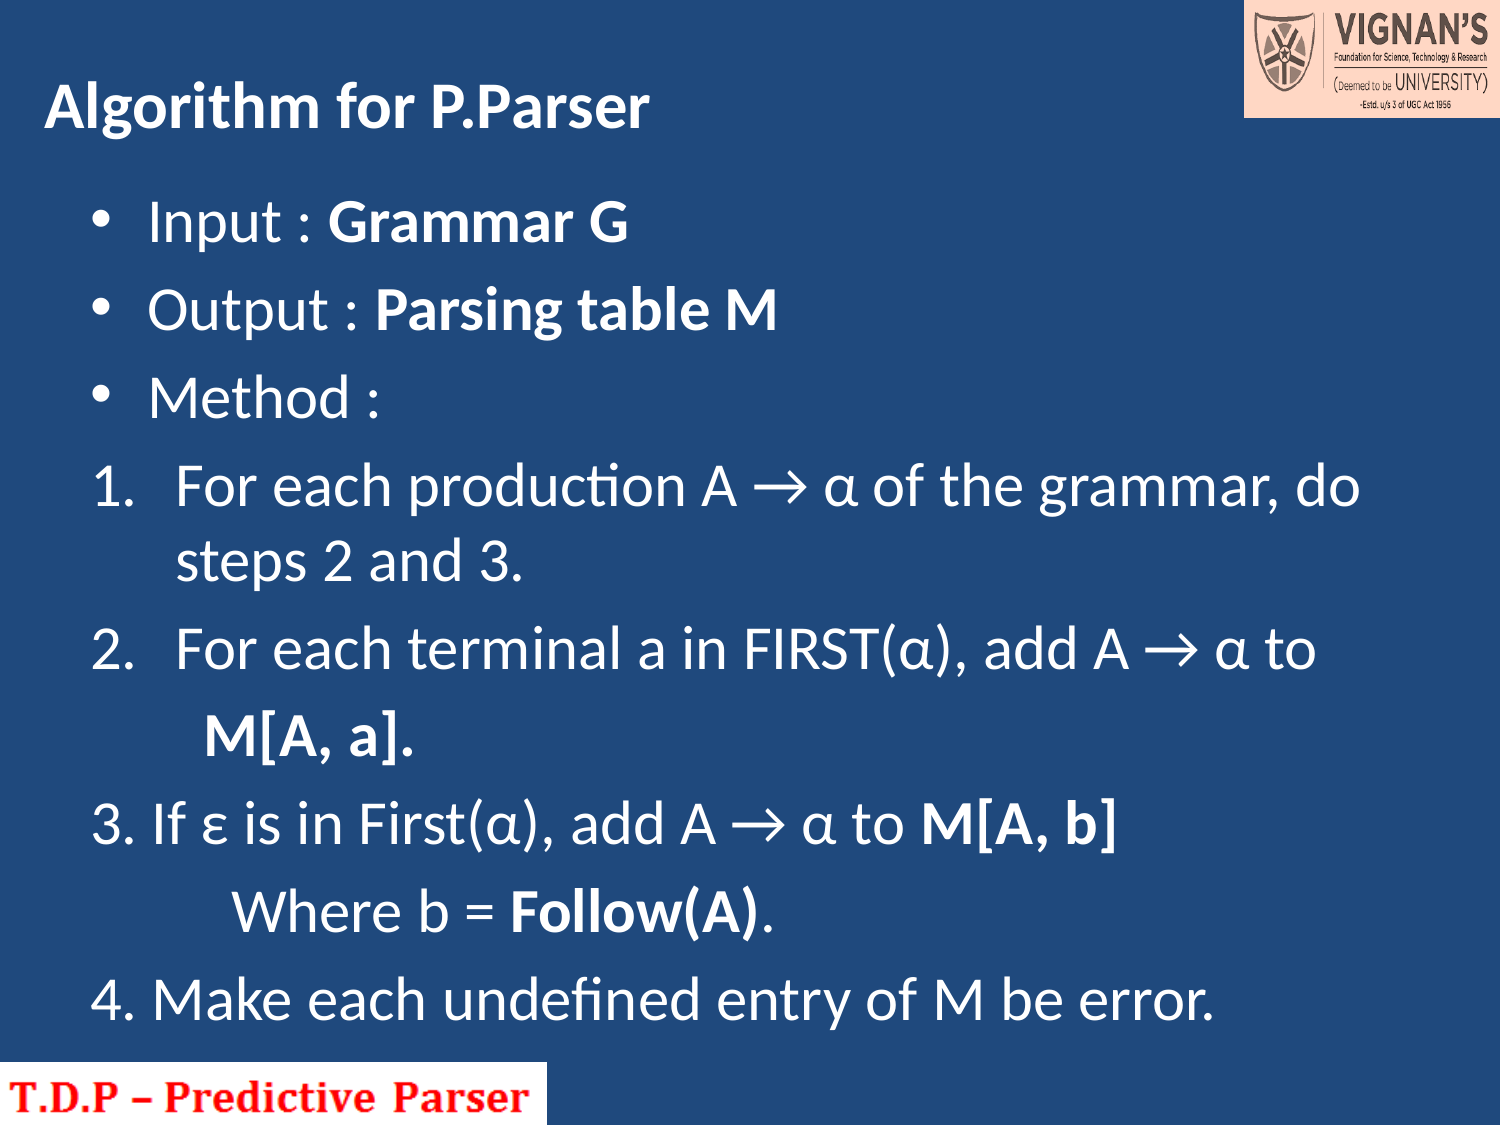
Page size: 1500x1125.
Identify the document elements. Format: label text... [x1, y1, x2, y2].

picture [0, 1062, 547, 1125]
title Algorithm for P.Parser [29, 54, 1380, 149]
list Input : Grammar G Output : Parsing table M Method : For each production A → α of the grammar, do steps 2 and 3. For each terminal a in FIRST(α), add A → α to M[A, a]. 3. If ε is in First(α), add A → α to M[A, b] Where b = Follow(A). 4. Make each undefined entry of M be error. [75, 172, 1425, 1047]
